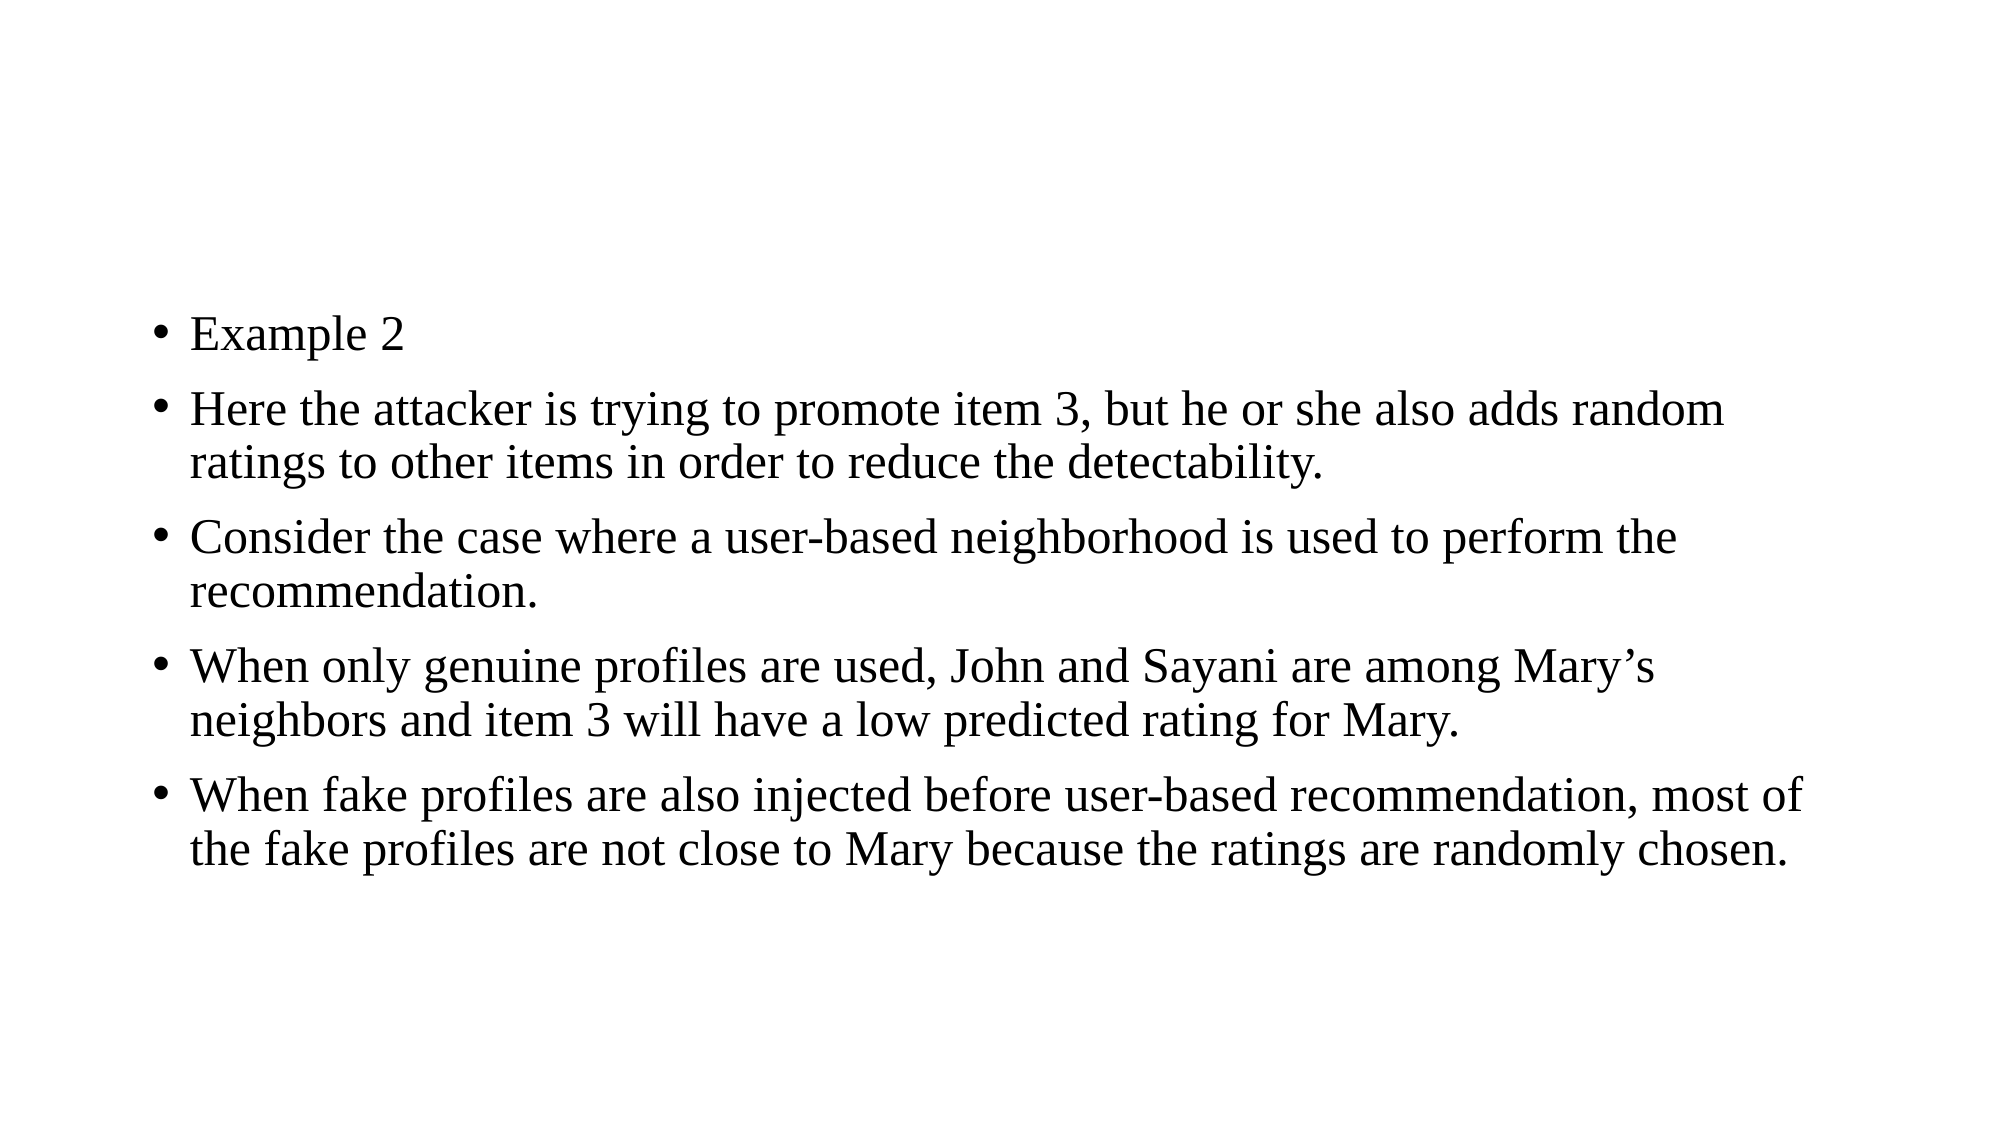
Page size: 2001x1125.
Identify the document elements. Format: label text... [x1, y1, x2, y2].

list Example 2 Here the attacker is trying to promote item 3, but he or she also adds random ratings to other items in order to reduce the detectability. Consider the case where a user-based neighborhood is used to perform the recommendation. When only genuine profiles are used, John and Sayani are among Mary’s neighbors and item 3 will have a low predicted rating for Mary. When fake profiles are also injected before user-based recommendation, most of the fake profiles are not close to Mary because the ratings are randomly chosen. [137, 299, 1863, 1014]
